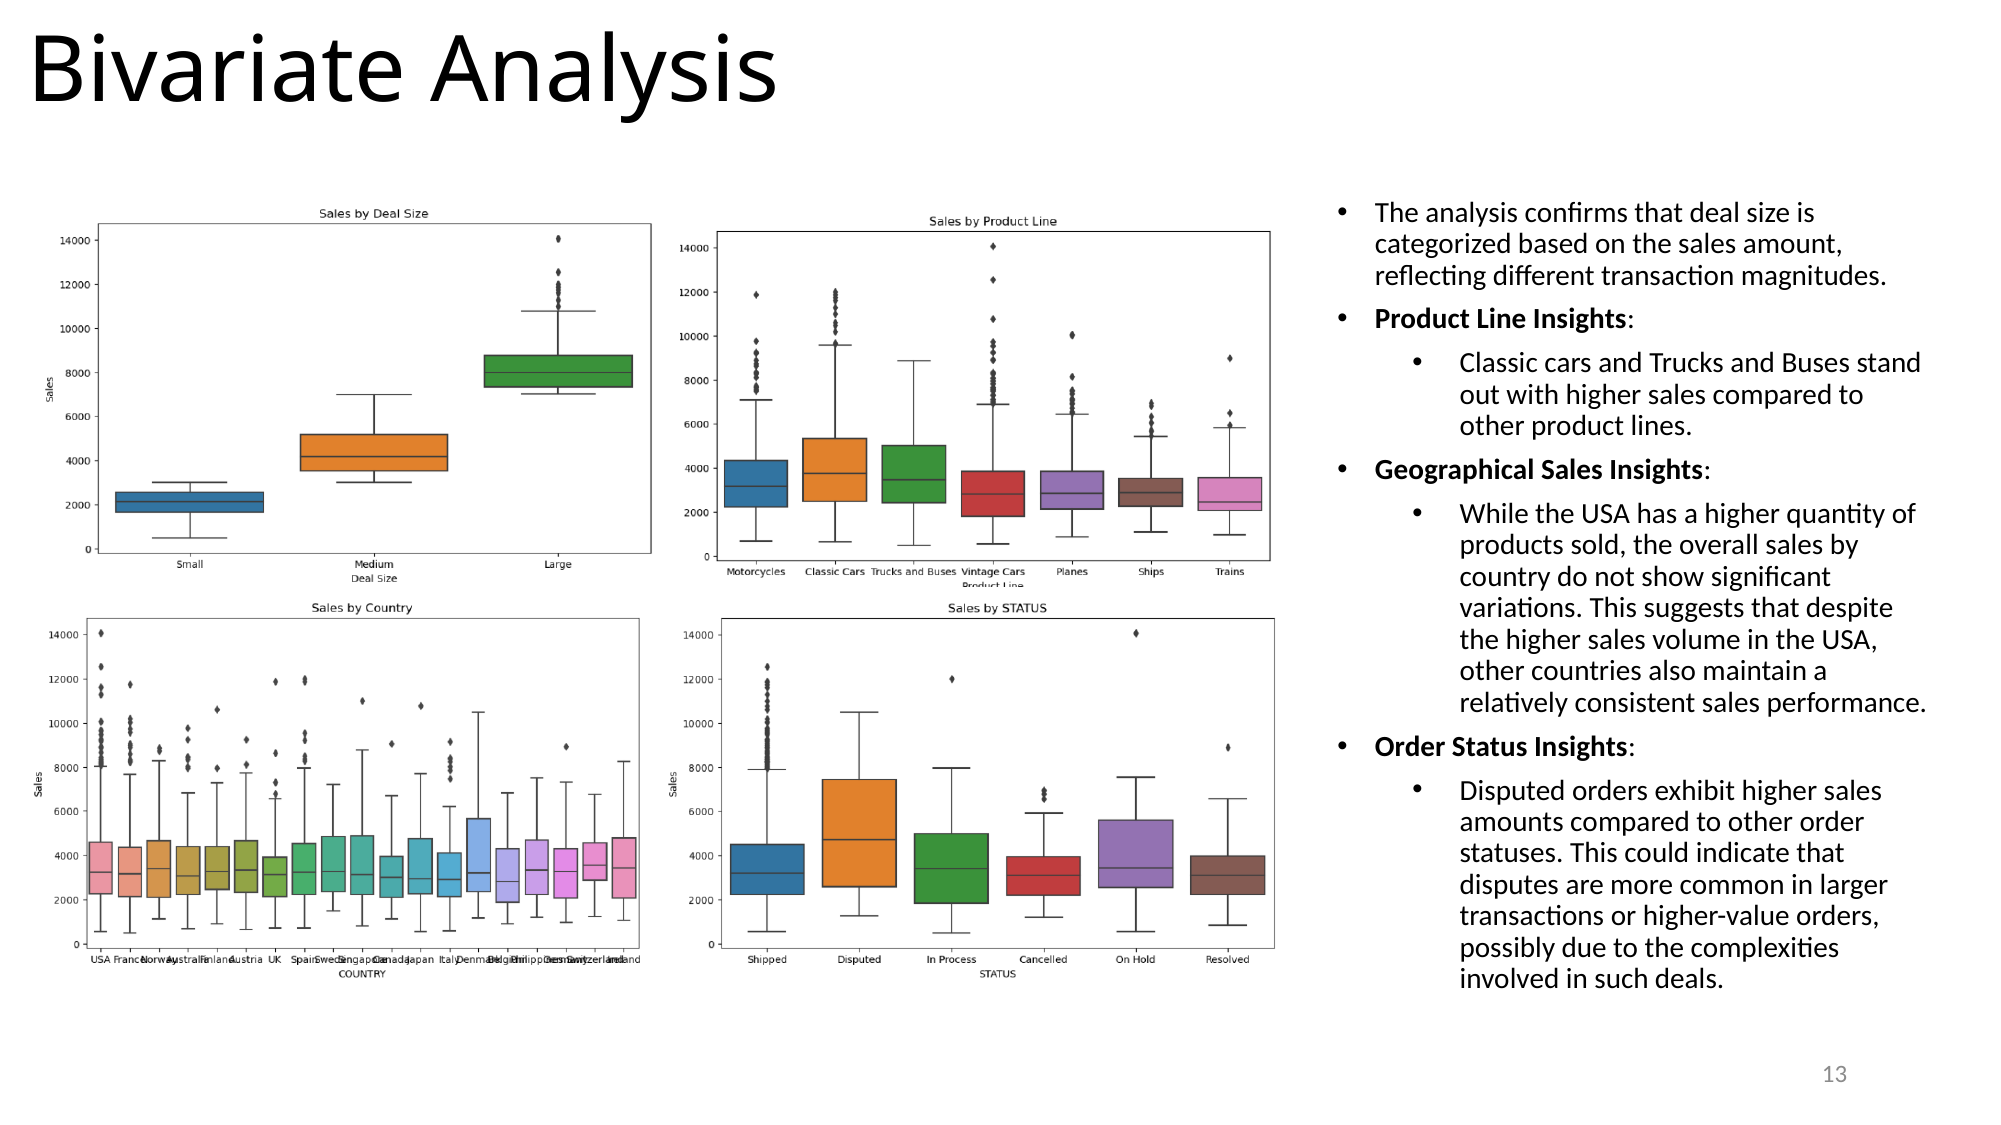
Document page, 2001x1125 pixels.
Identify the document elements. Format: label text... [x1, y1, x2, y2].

list The analysis confirms that deal size is categorized based on the sales amount, reflecting different transaction magnitudes. Product Line Insights: Classic cars and Trucks and Buses stand out with higher sales compared to other product lines. Geographical Sales Insights: While the USA has a higher quantity of products sold, the overall sales by country do not show significant variations. This suggests that despite the higher sales volume in the USA, other countries also maintain a relatively consistent sales performance. Order Status Insights: Disputed orders exhibit higher sales amounts compared to other order statuses. This could indicate that disputes are more common in larger transactions or higher-value orders, possibly due to the complexities involved in such deals. [1322, 189, 1945, 1098]
picture [30, 204, 1284, 981]
slide_number 13 [1412, 1042, 1863, 1103]
title Bivariate Analysis [0, 0, 911, 145]
